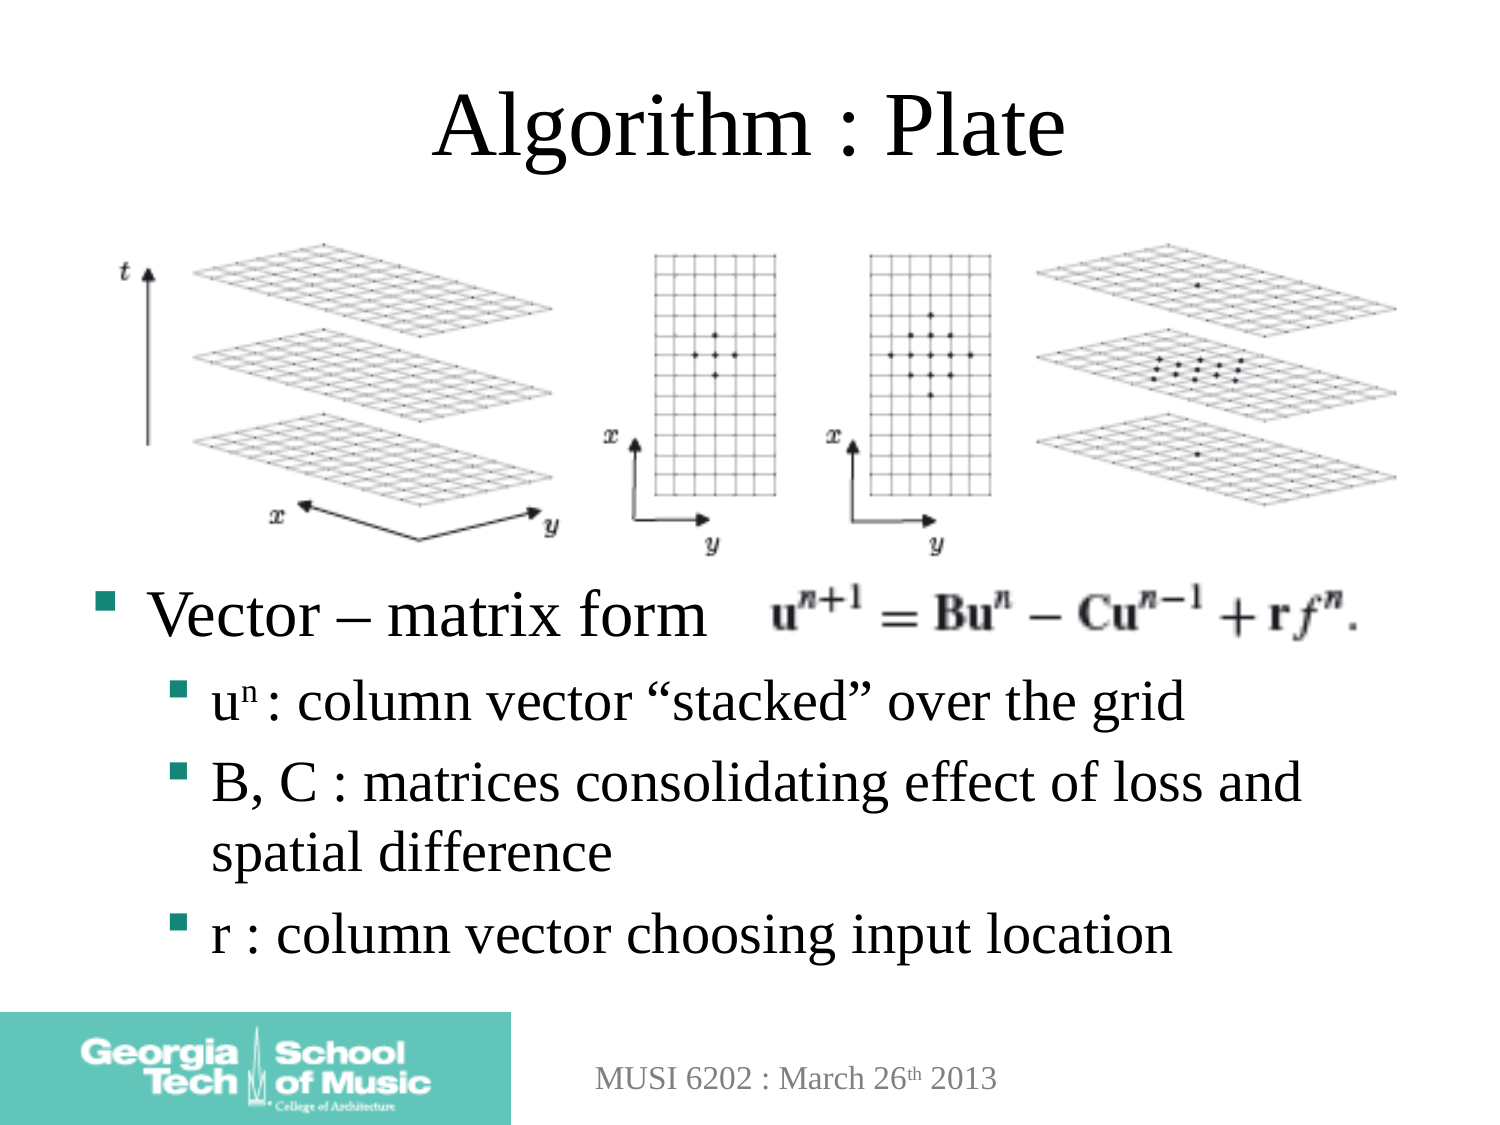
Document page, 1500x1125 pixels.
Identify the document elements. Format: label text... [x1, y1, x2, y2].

list Vector – matrix form un : column vector “stacked” over the grid B, C : matrices consolidating effect of loss and spatial difference r : column vector choosing input location [74, 562, 1426, 1006]
text_box Algorithm : Plate [74, 24, 1425, 213]
picture [749, 574, 1362, 660]
picture [114, 212, 1413, 568]
picture [0, 1012, 511, 1125]
